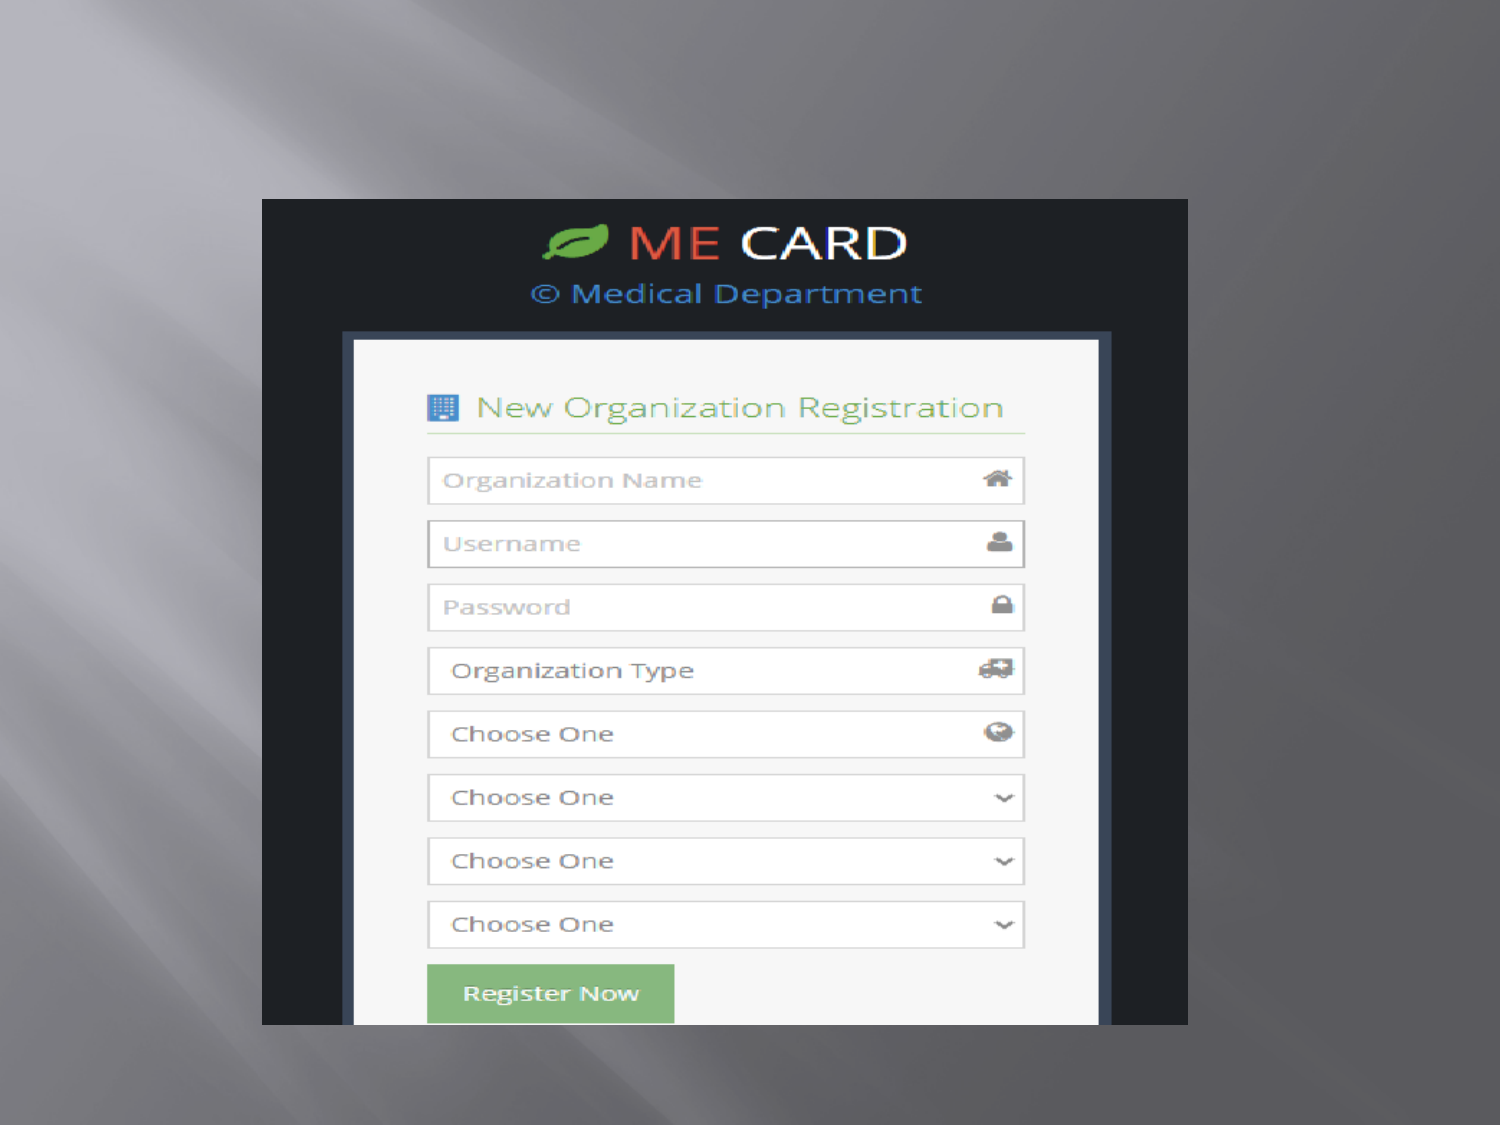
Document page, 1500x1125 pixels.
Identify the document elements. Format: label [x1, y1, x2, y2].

list [262, 199, 1188, 1026]
